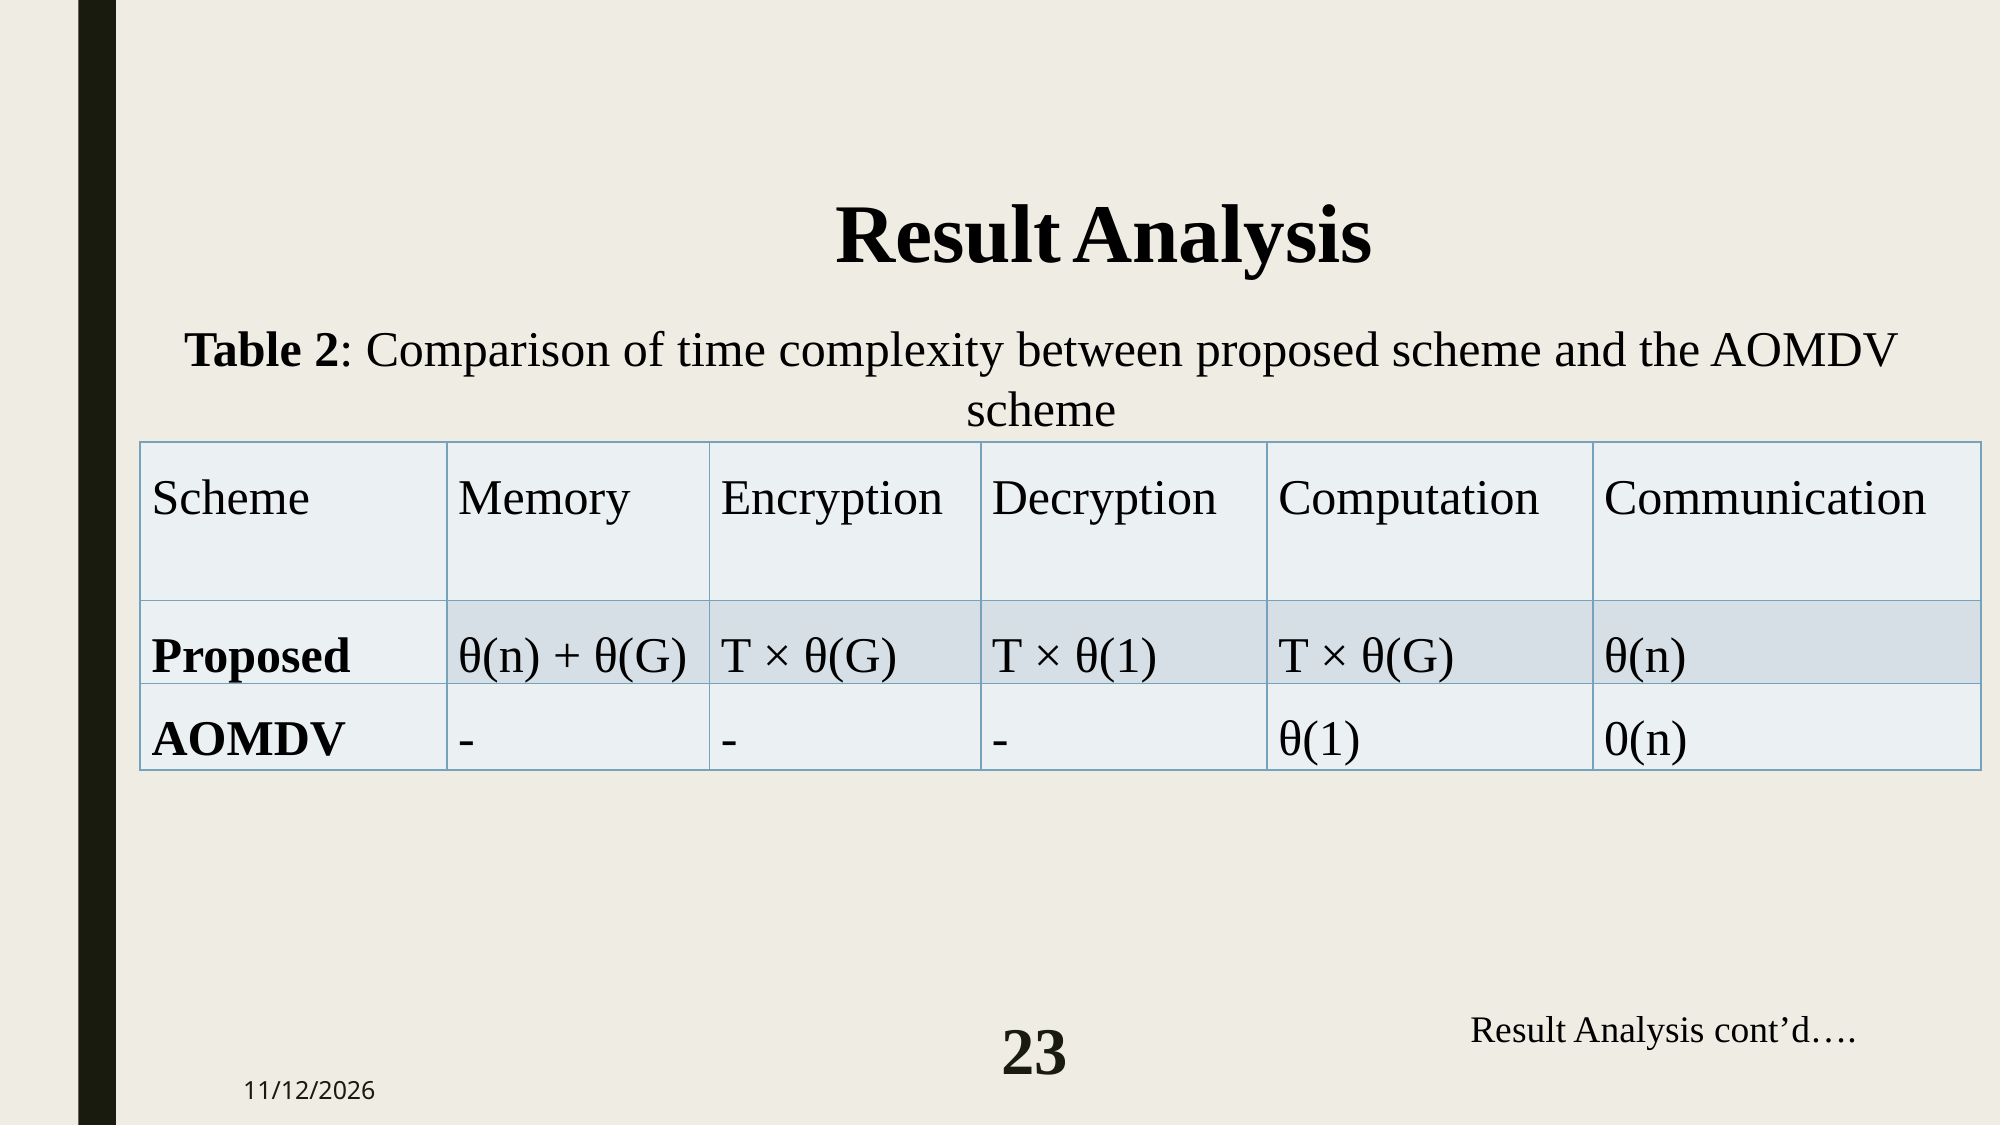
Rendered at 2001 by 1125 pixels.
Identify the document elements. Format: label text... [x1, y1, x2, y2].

table_cell T × θ(G) [710, 601, 980, 683]
table_cell T × θ(1) [982, 601, 1266, 683]
table_cell Proposed [141, 601, 446, 683]
table_cell θ(1) [1268, 684, 1592, 769]
text_box Result Analysis cont’d…. [1408, 997, 1920, 1058]
table_header Encryption [710, 444, 980, 600]
table_cell θ(n) + θ(G) [448, 601, 709, 683]
text_box Result Analysis [485, 171, 1724, 287]
table_cell - [982, 684, 1266, 769]
table_cell - [710, 684, 980, 769]
table_header Scheme [141, 444, 446, 600]
text_box Table 2: Comparison of time complexity between proposed scheme and the AOMDV scheme [121, 308, 1962, 444]
slide_number 23 [821, 1014, 1084, 1081]
table_header Communication [1594, 443, 1980, 600]
table_cell T × θ(G) [1268, 601, 1592, 683]
table_header Computation [1268, 444, 1592, 600]
table_cell AOMDV [141, 684, 446, 769]
table_cell - [448, 684, 709, 769]
table_cell 0(n) [1594, 684, 1980, 769]
table_cell θ(n) [1594, 601, 1980, 683]
table_header Decryption [982, 444, 1266, 600]
table_header Memory [448, 444, 709, 600]
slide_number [228, 1058, 426, 1125]
